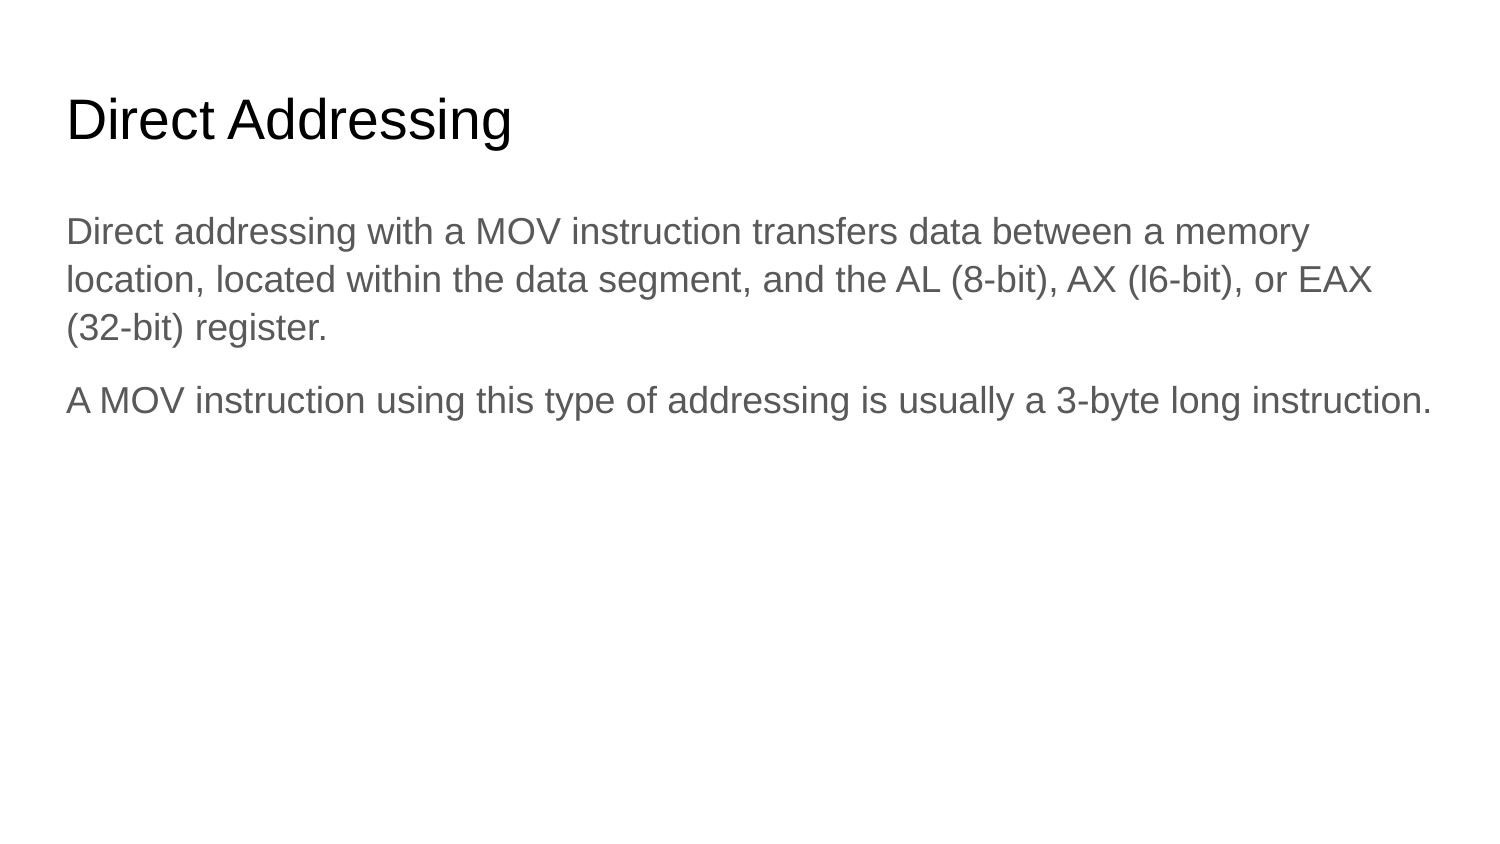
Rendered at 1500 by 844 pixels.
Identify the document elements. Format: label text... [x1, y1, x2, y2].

title Direct Addressing [51, 72, 1449, 167]
list Direct addressing with a MOV instruction transfers data between a memory location, located within the data segment, and the AL (8-bit), AX (l6-bit), or EAX (32-bit) register. A MOV instruction using this type of addressing is usually a 3-byte long instruction. [51, 189, 1449, 750]
